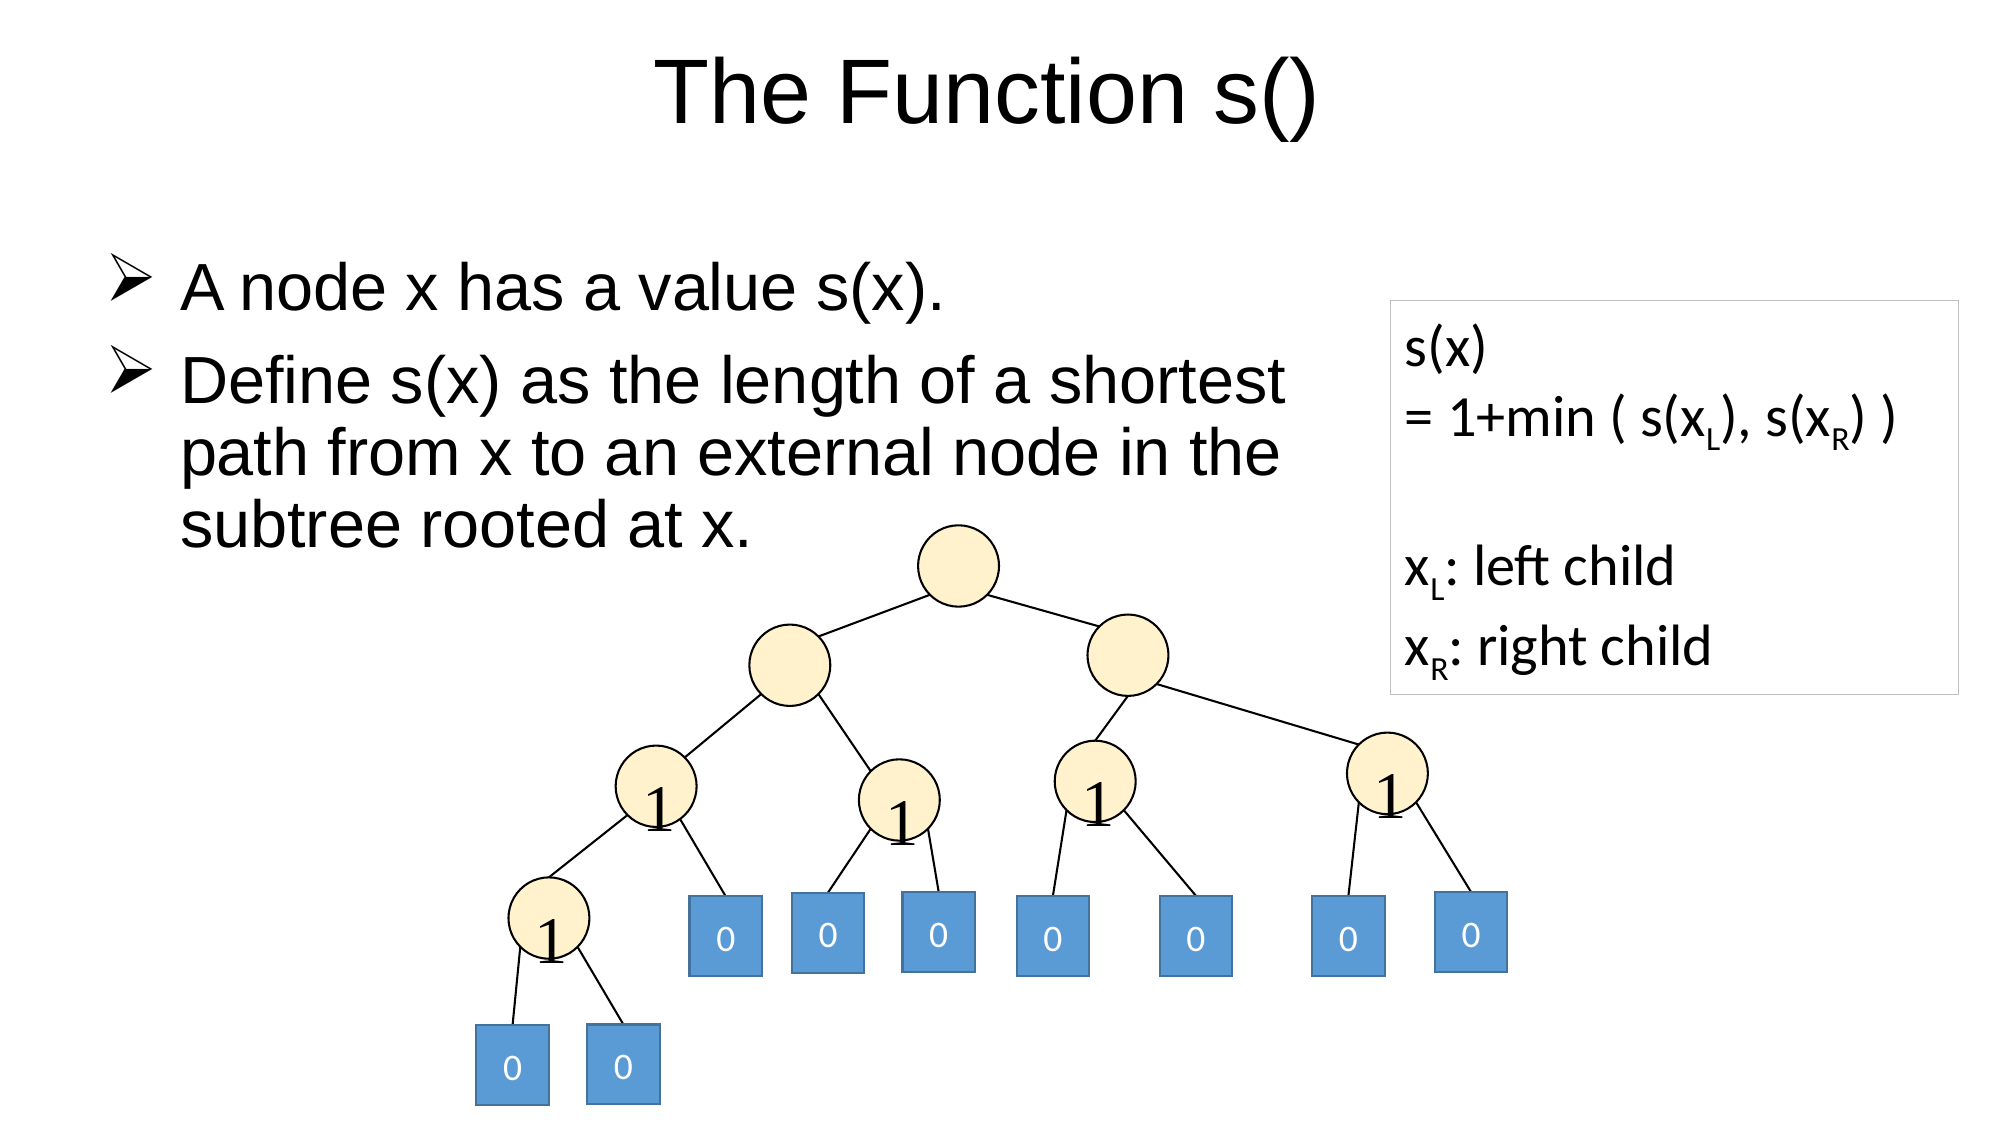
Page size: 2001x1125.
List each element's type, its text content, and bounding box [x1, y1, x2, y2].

subtitle A node x has a value s(x). Define s(x) as the length of a shortest path from x to an external node in the subtree rooted at x. [90, 245, 1322, 946]
title The Function s() [350, 0, 1625, 188]
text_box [476, 525, 1508, 1105]
text_box s(x) = 1+min ( s(xL), s(xR) ) xL: left child xR: right child [1390, 300, 1959, 695]
